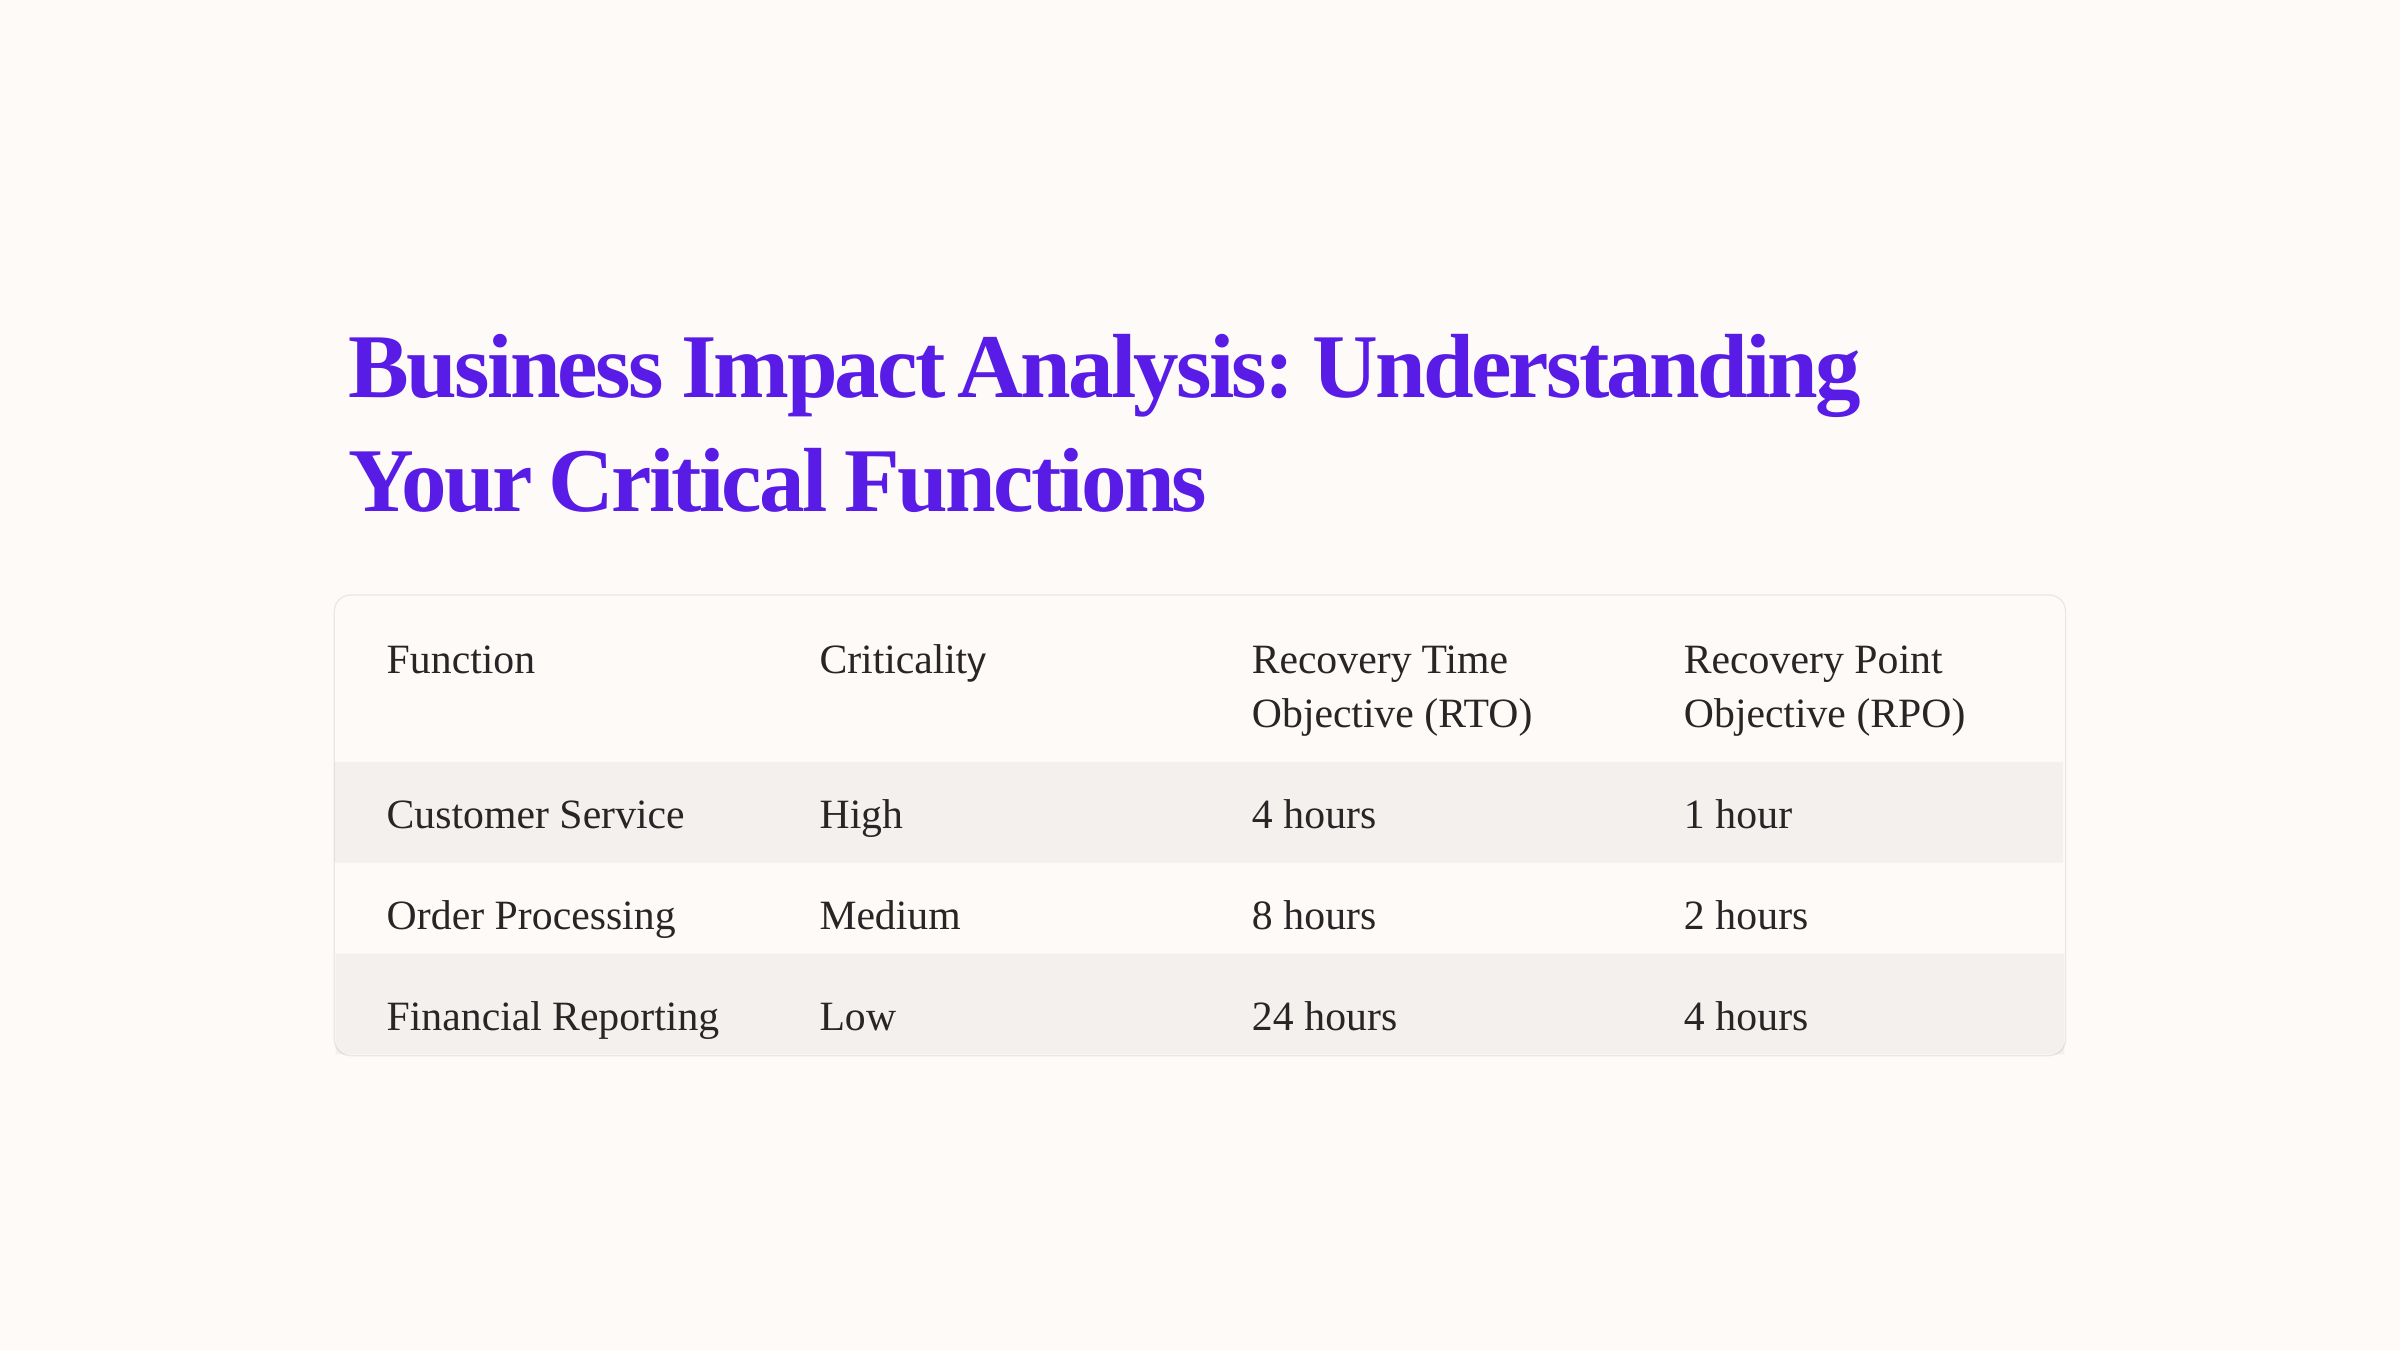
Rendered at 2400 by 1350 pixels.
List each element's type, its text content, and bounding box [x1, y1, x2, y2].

text_box Recovery Time Objective (RTO) [1237, 619, 1596, 729]
text_box Recovery Point Objective (RPO) [1669, 619, 2028, 729]
text_box 2 hours [1669, 875, 2028, 931]
text_box Criticality [804, 619, 1163, 674]
text_box [335, 953, 2065, 1055]
text_box [0, 0, 2400, 1350]
text_box Function [371, 619, 731, 674]
text_box [334, 852, 2064, 954]
text_box Medium [804, 875, 1163, 931]
text_box [334, 761, 2064, 852]
text_box [542, 529, 2272, 686]
text_box 8 hours [1237, 875, 1596, 931]
text_box 1 hour [1669, 774, 2028, 830]
text_box Business Impact Analysis: Understanding Your Critical Functions [334, 294, 2066, 522]
text_box Financial Reporting [371, 976, 731, 1032]
text_box 4 hours [1237, 774, 1596, 830]
text_box Order Processing [371, 875, 731, 931]
text_box 24 hours [1237, 976, 1596, 1032]
text_box High [804, 774, 1163, 830]
text_box 4 hours [1669, 976, 2028, 1032]
text_box [334, 594, 2066, 1044]
text_box Low [804, 976, 1163, 1032]
text_box Customer Service [371, 774, 731, 830]
